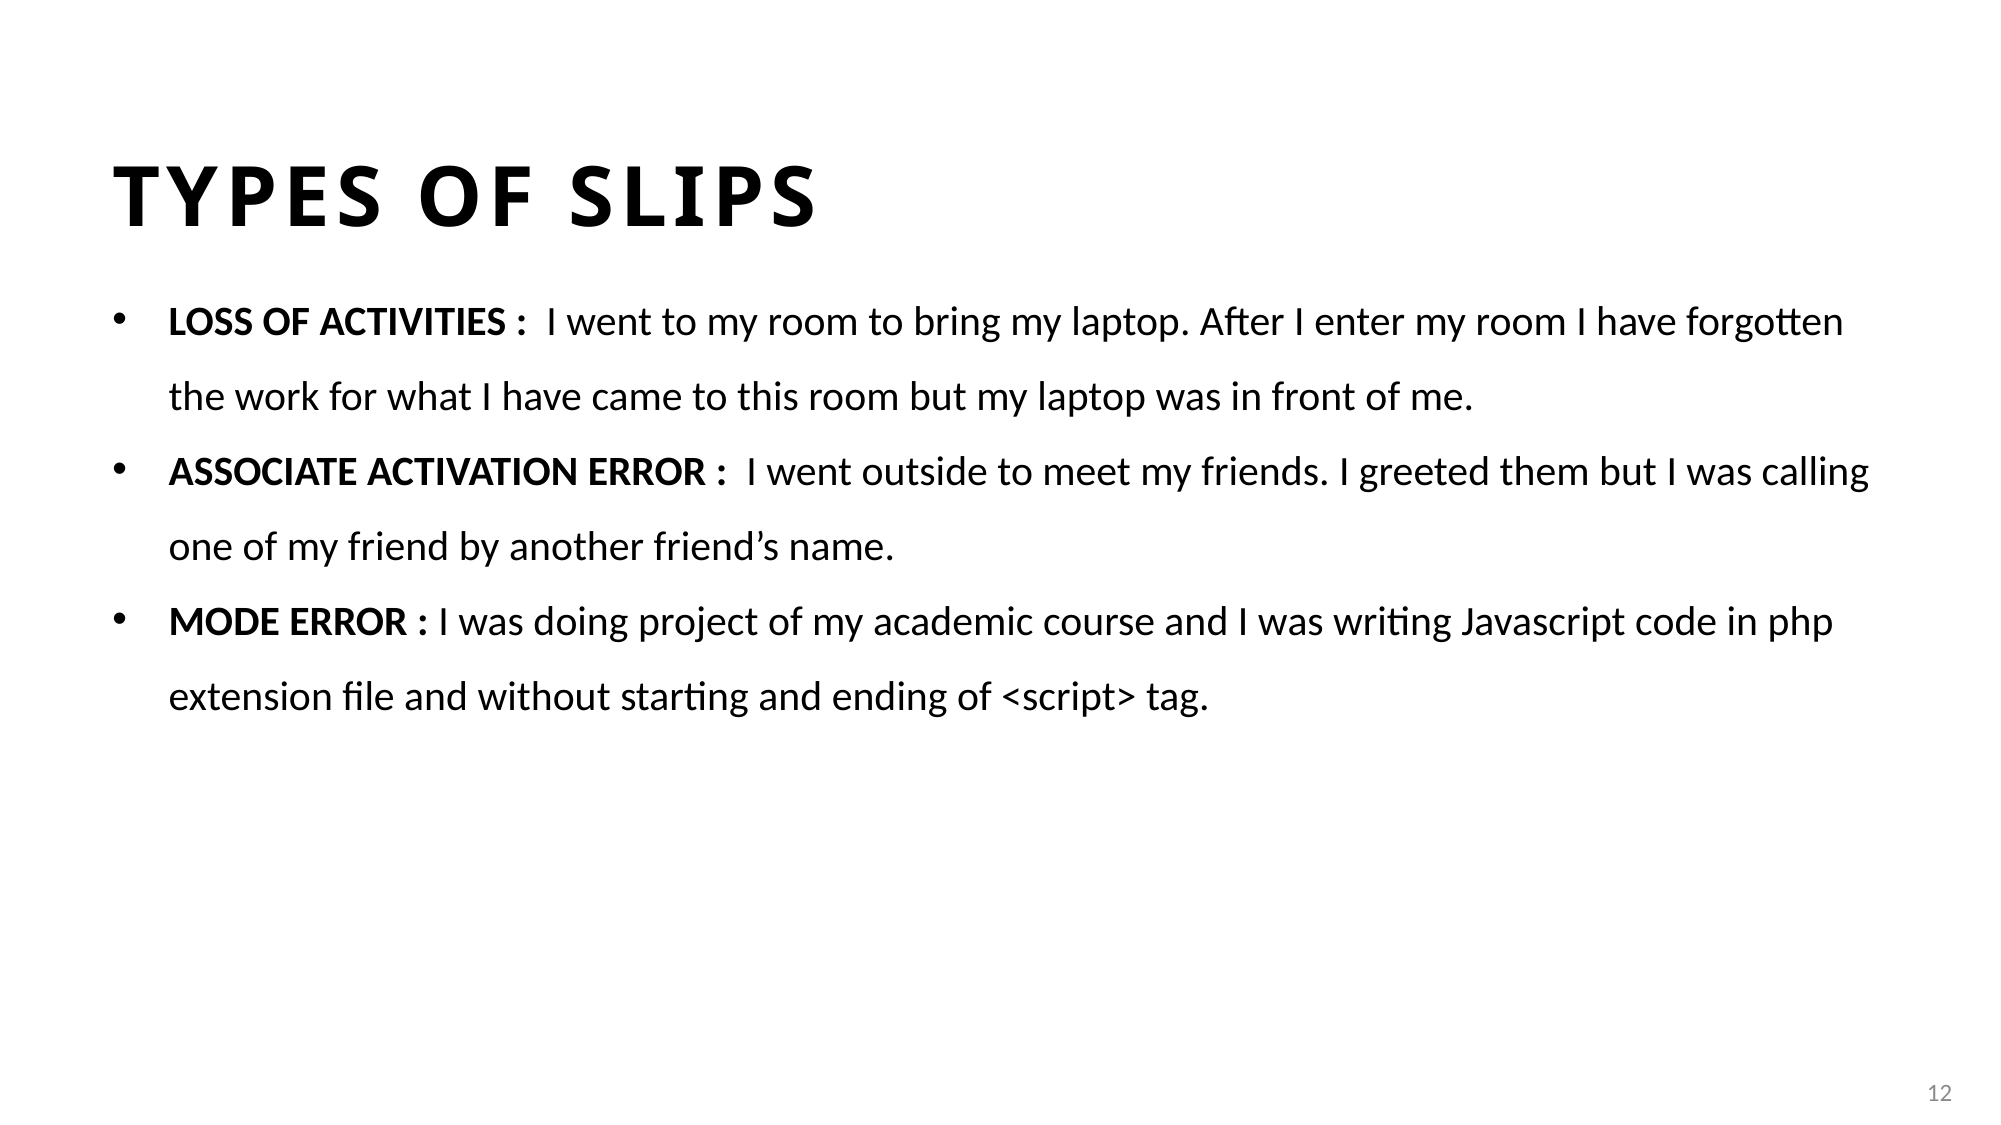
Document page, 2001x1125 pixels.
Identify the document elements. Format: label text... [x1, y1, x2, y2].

text_box LOSS OF ACTIVITIES : I went to my room to bring my laptop. After I enter my room I have forgotten the work for what I have came to this room but my laptop was in front of me. ASSOCIATE ACTIVATION ERROR : I went outside to meet my friends. I greeted them but I was calling one of my friend by another friend’s name. MODE ERROR : I was doing project of my academic course and I was writing Javascript code in php extension file and without starting and ending of <script> tag. [97, 261, 1903, 776]
slide_number 12 [1894, 1061, 1968, 1121]
title Types of slips [97, 125, 1903, 261]
